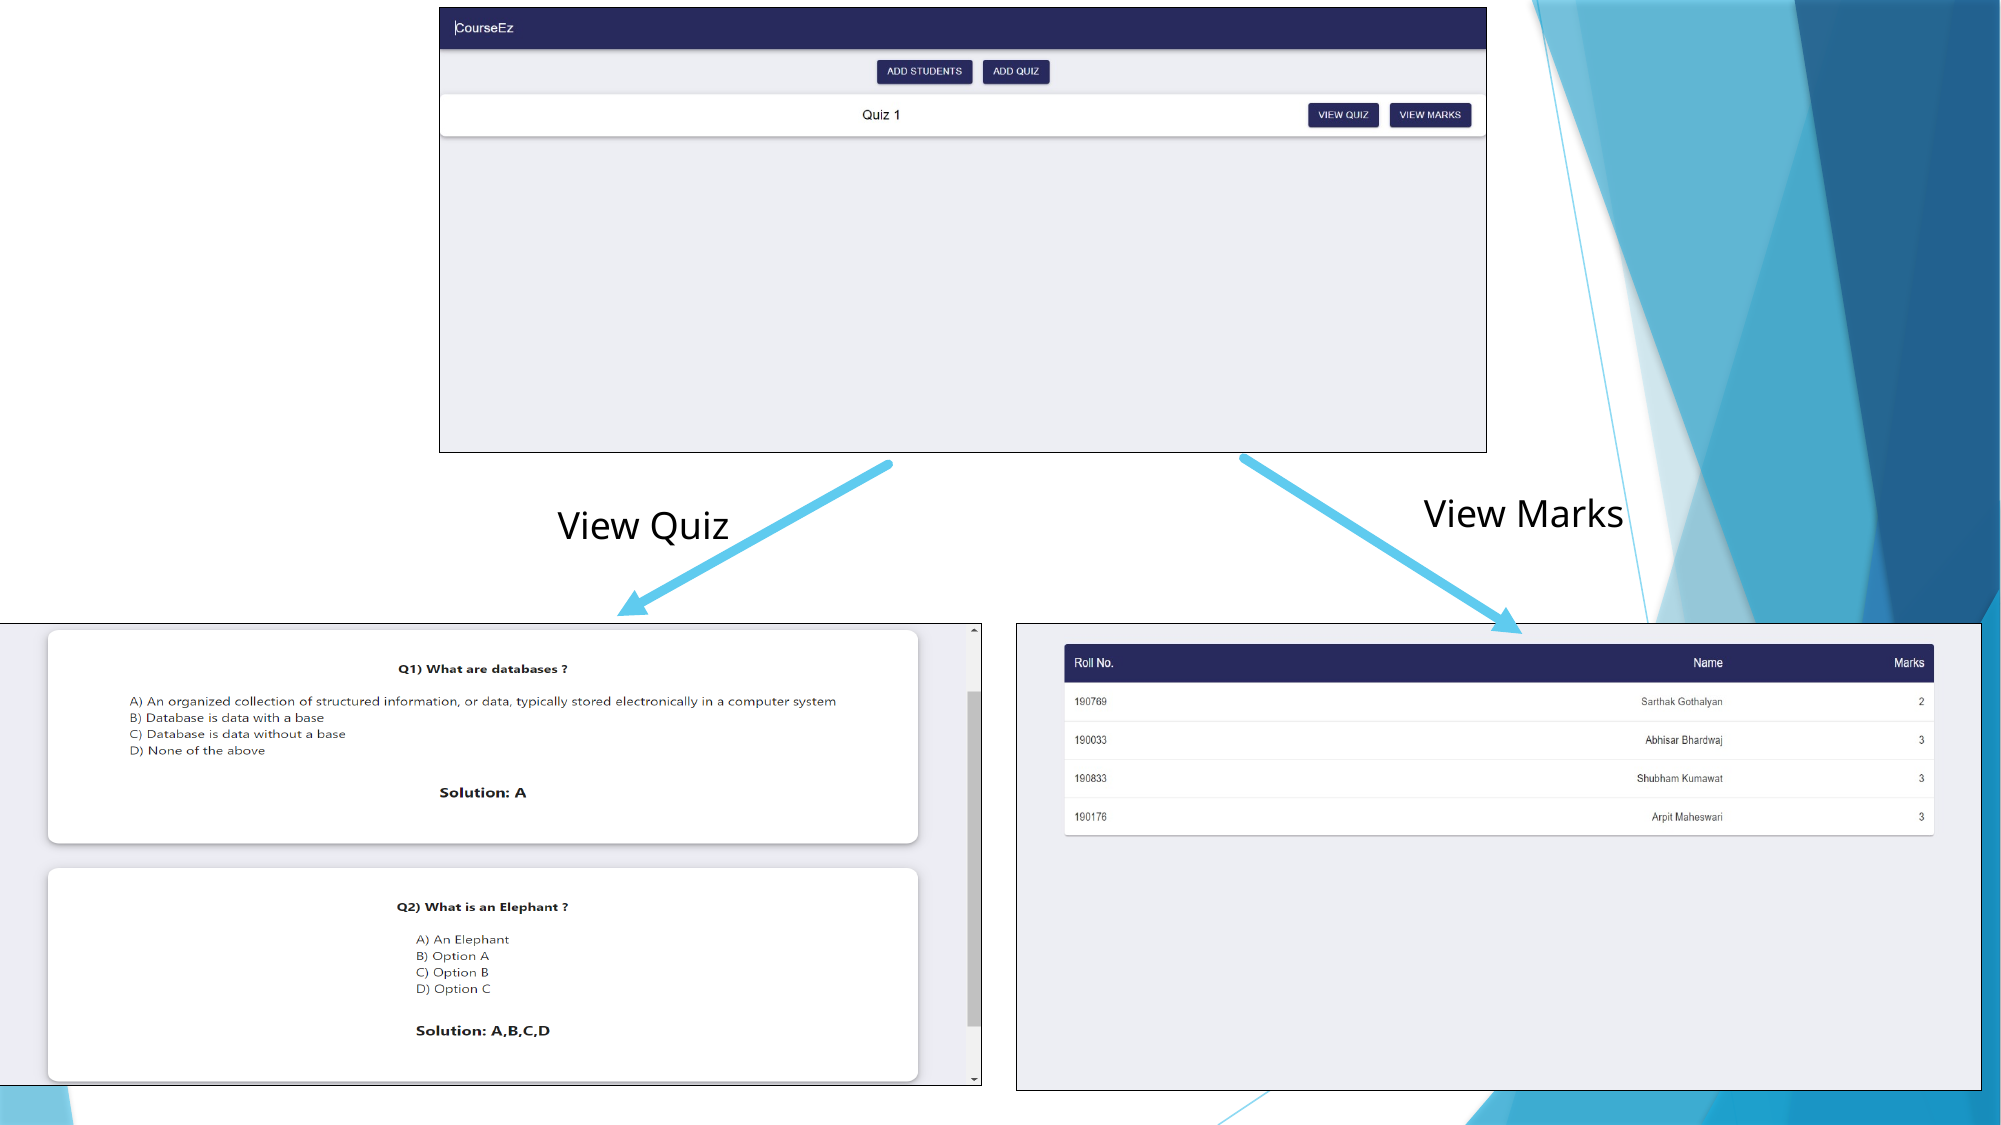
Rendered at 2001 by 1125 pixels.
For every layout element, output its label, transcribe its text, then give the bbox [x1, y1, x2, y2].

picture [1015, 622, 1982, 1091]
picture [438, 7, 1488, 454]
text_box View Quiz [542, 494, 611, 555]
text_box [1243, 457, 1523, 635]
picture [0, 622, 982, 1087]
text_box View Marks [1527, 482, 1699, 543]
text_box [616, 463, 889, 617]
